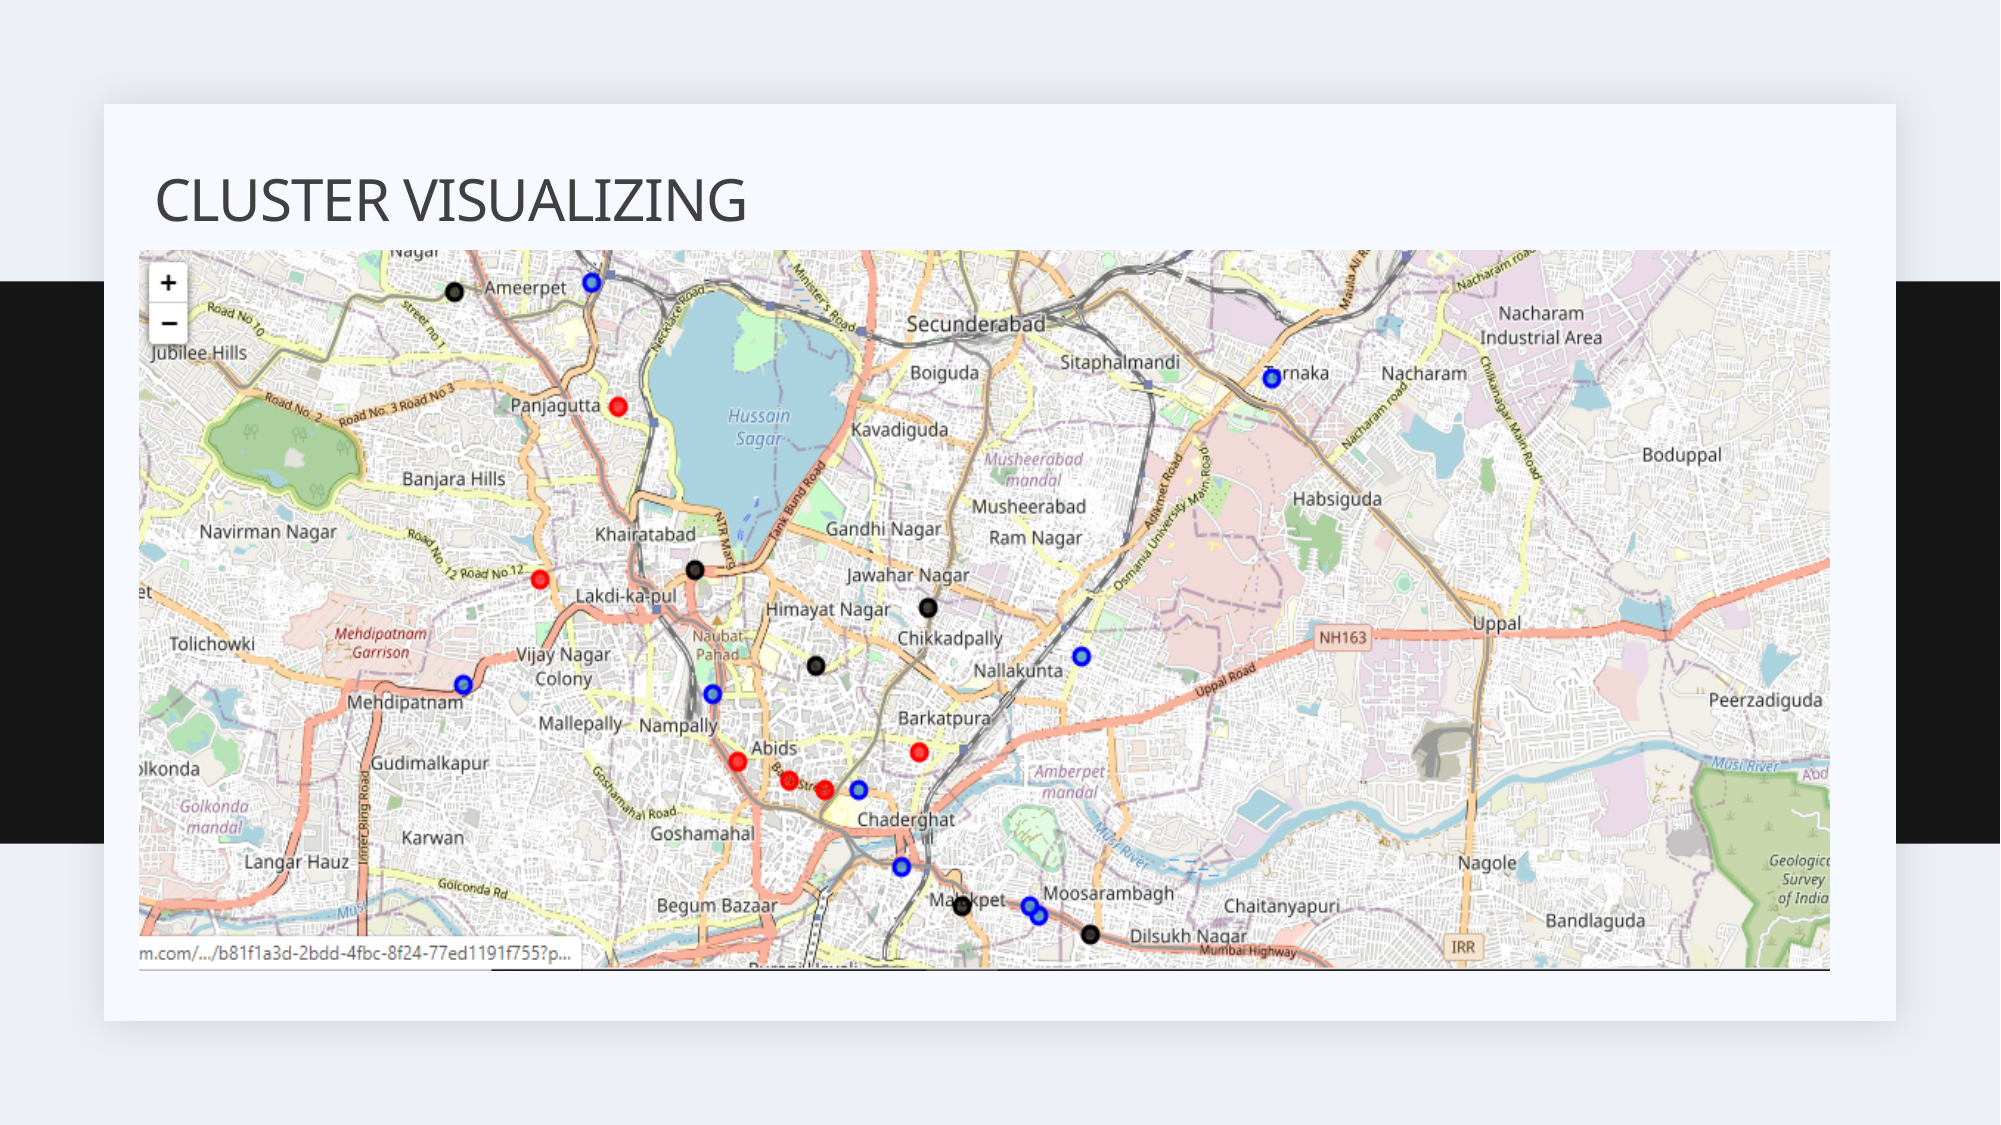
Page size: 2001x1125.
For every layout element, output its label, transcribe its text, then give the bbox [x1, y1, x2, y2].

title CLUSTER VISUALIZING [139, 154, 1830, 248]
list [138, 250, 1831, 971]
